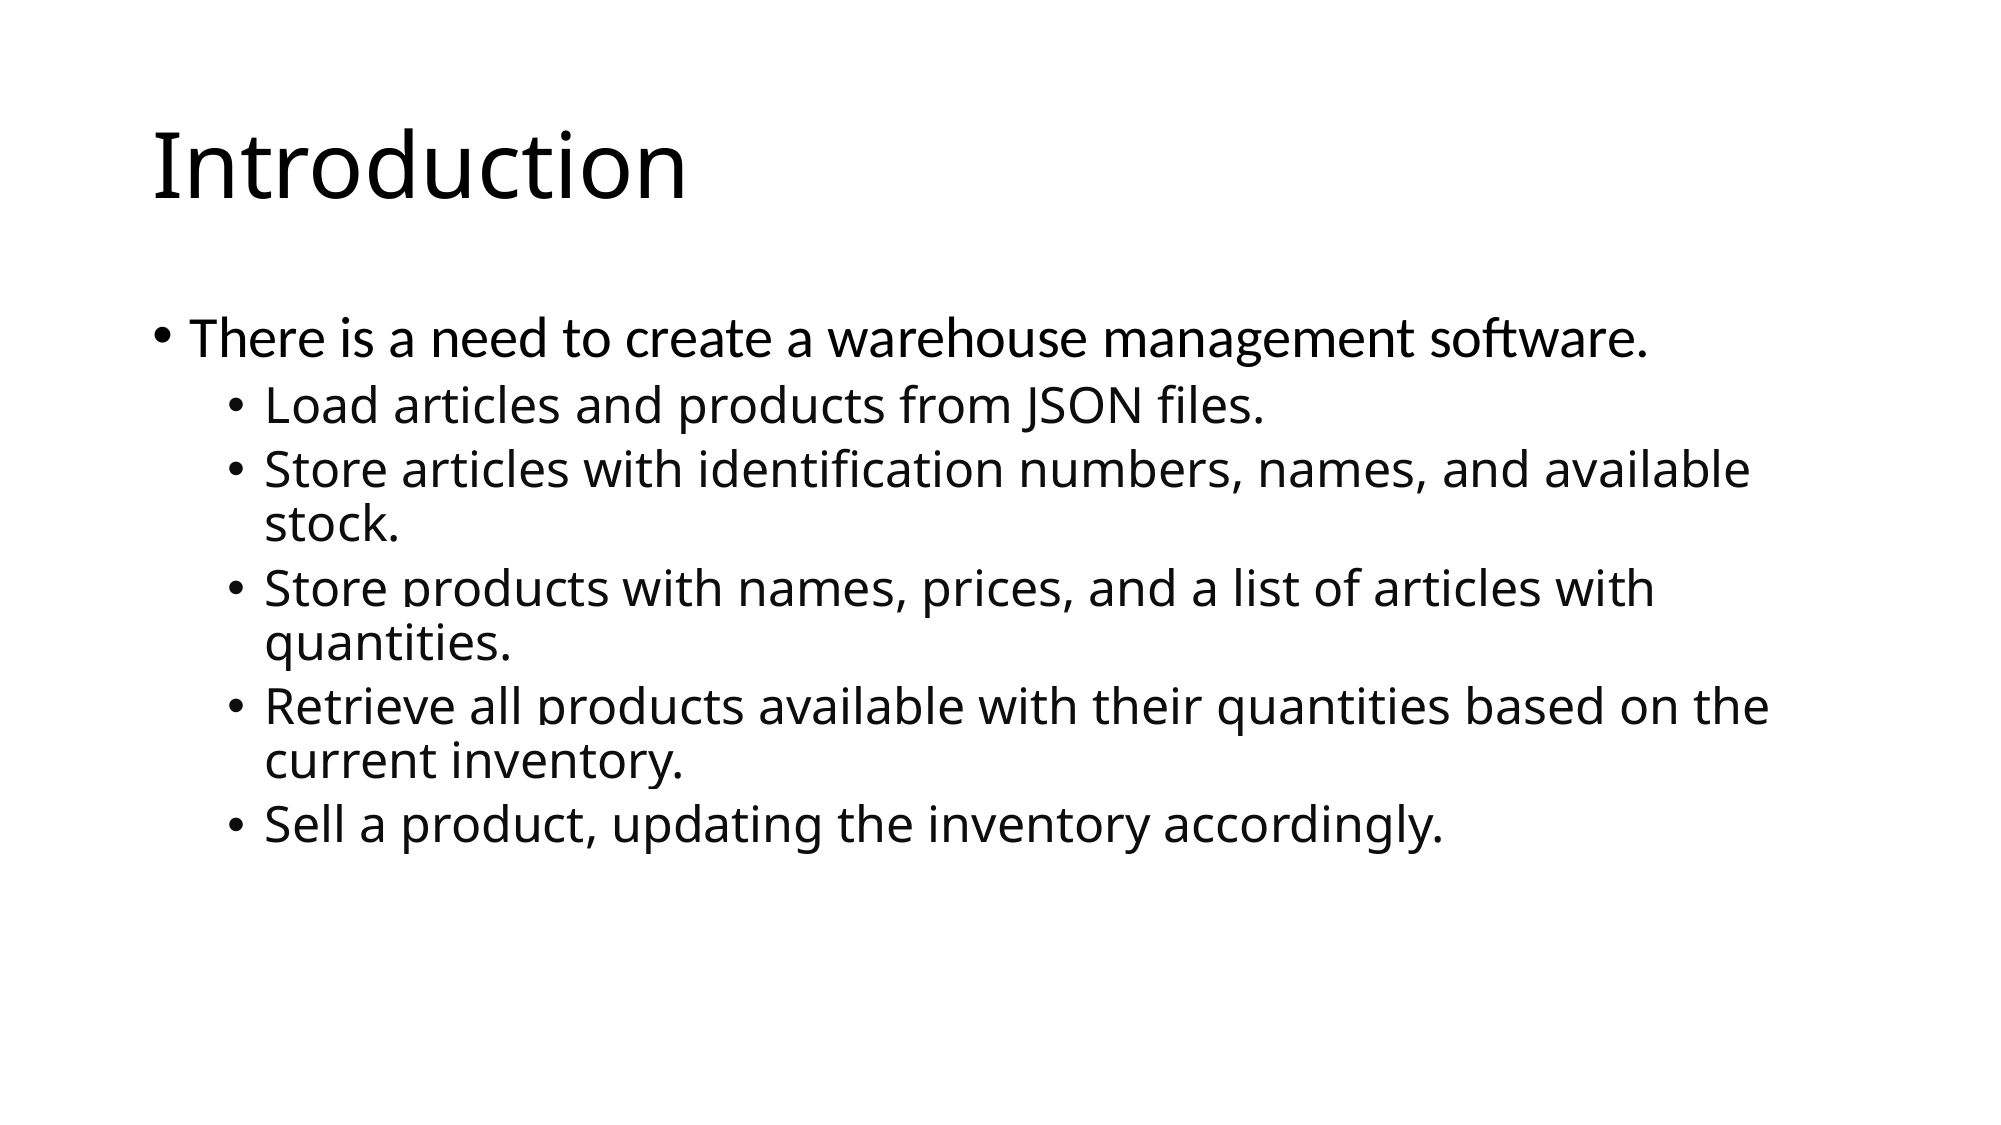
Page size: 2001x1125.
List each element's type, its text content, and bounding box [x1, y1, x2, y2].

list There is a need to create a warehouse management software. Load articles and products from JSON files. Store articles with identification numbers, names, and available stock. Store products with names, prices, and a list of articles with quantities. Retrieve all products available with their quantities based on the current inventory. Sell a product, updating the inventory accordingly. [137, 299, 1863, 1014]
title Introduction [137, 59, 1863, 278]
